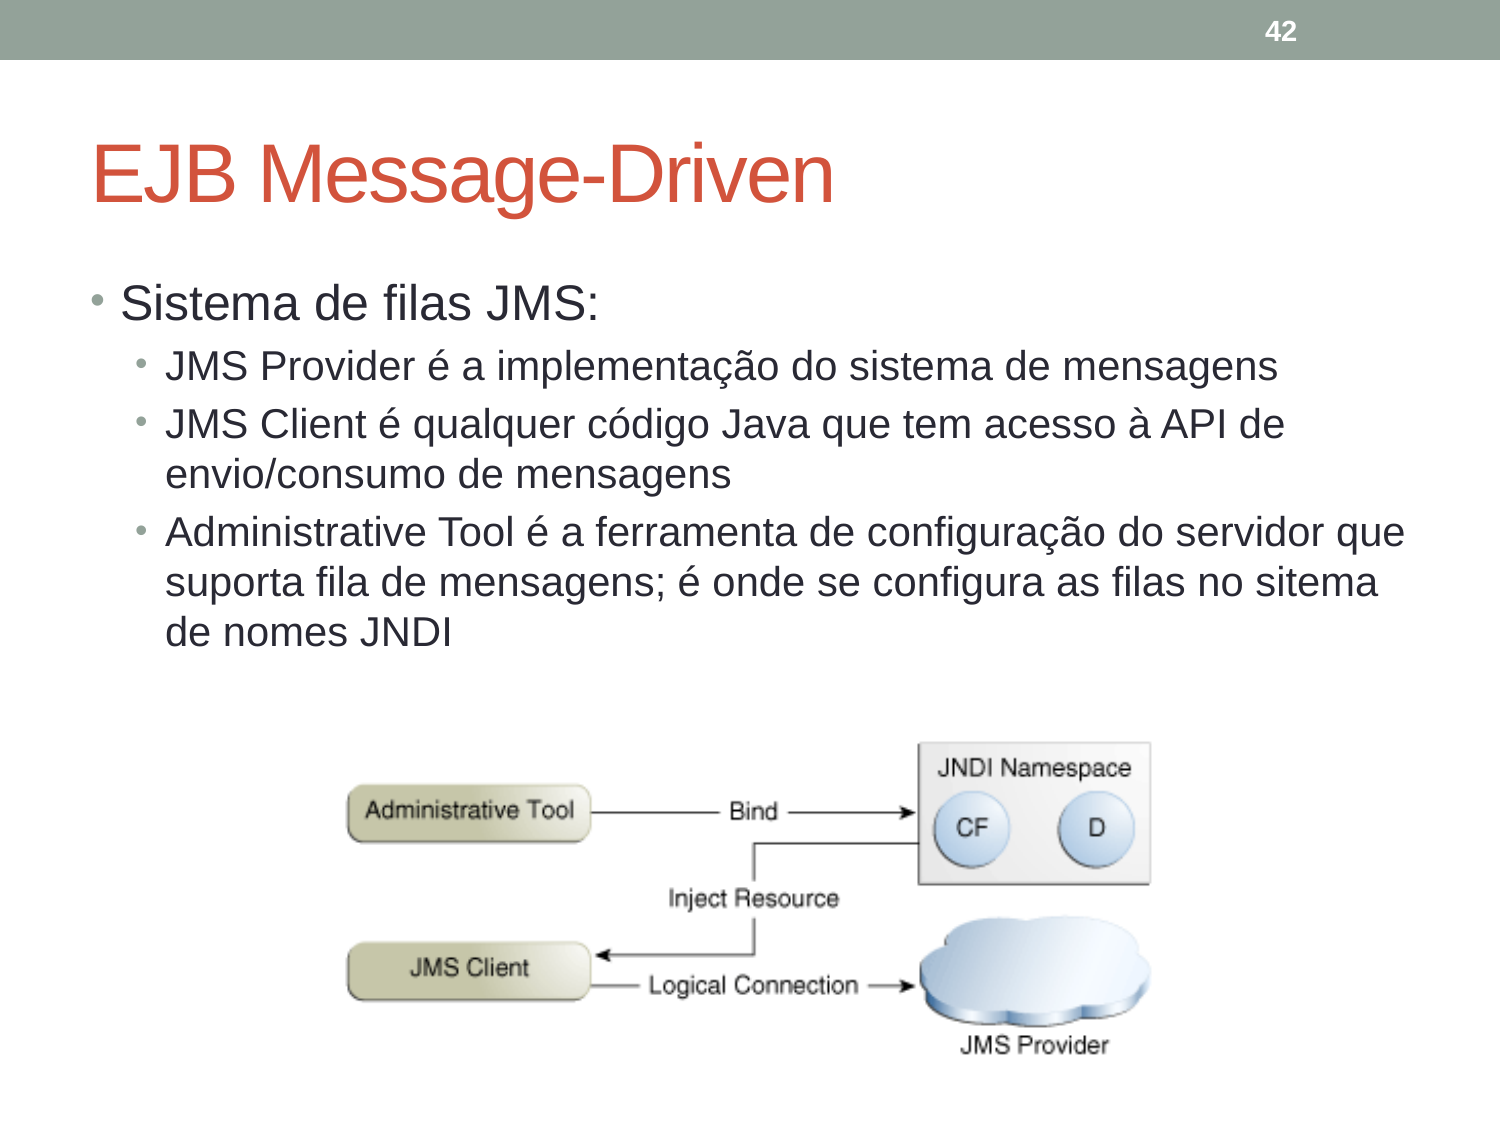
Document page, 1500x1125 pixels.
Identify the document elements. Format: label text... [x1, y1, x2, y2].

picture [342, 734, 1158, 1072]
title EJB Message-Driven [75, 87, 1425, 250]
slide_number 42 [1250, 3, 1425, 57]
list Sistema de filas JMS: JMS Provider é a implementação do sistema de mensagens JMS Client é qualquer código Java que tem acesso à API de envio/consumo de mensagens Administrative Tool é a ferramenta de configuração do servidor que suporta fila de mensagens; é onde se configura as filas no sitema de nomes JNDI [75, 262, 1425, 1063]
